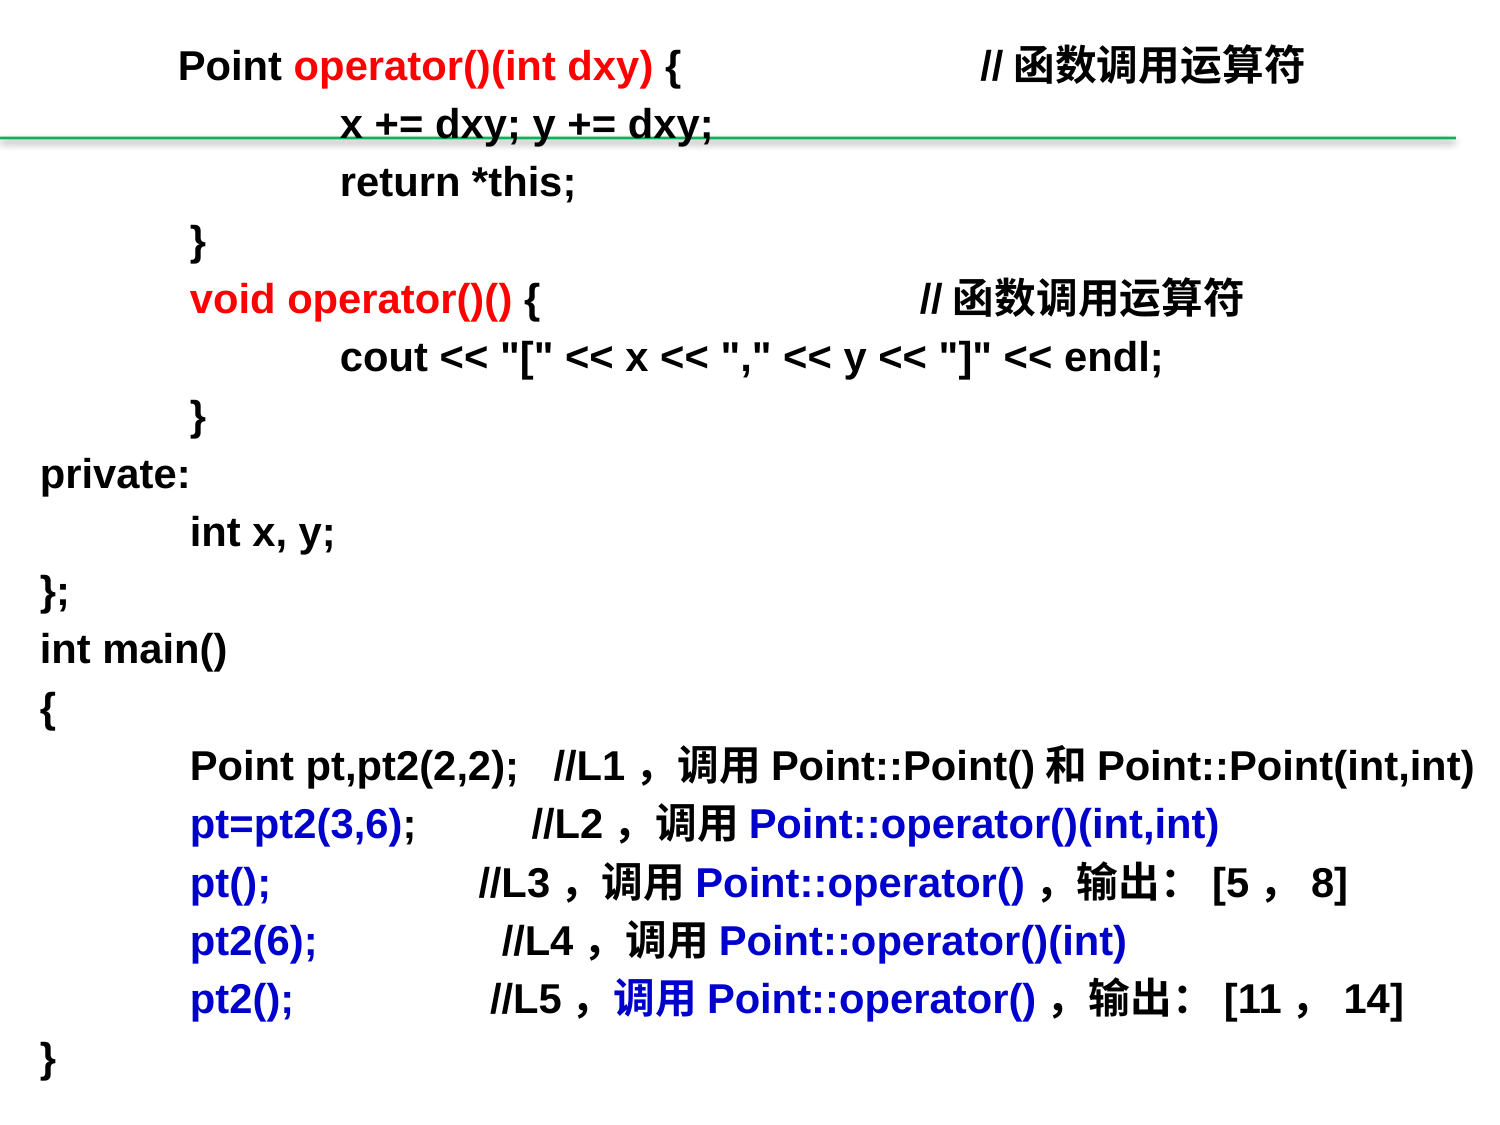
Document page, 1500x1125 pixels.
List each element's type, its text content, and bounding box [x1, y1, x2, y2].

list Point operator()(int dxy) { //函数调用运算符 x += dxy; y += dxy; return *this; } void operator()() { //函数调用运算符 cout << "[" << x << "," << y << "]" << endl; } private: int x, y; }; int main() { Point pt,pt2(2,2); //L1，调用Point::Point()和Point::Point(int,int) pt=pt2(3,6); //L2，调用Point::operator()(int,int) pt(); //L3，调用Point::operator()，输出：[5，8] pt2(6); //L4，调用Point::operator()(int) pt2(); //L5，调用Point::operator()，输出：[11，14] } [24, 30, 1493, 1106]
